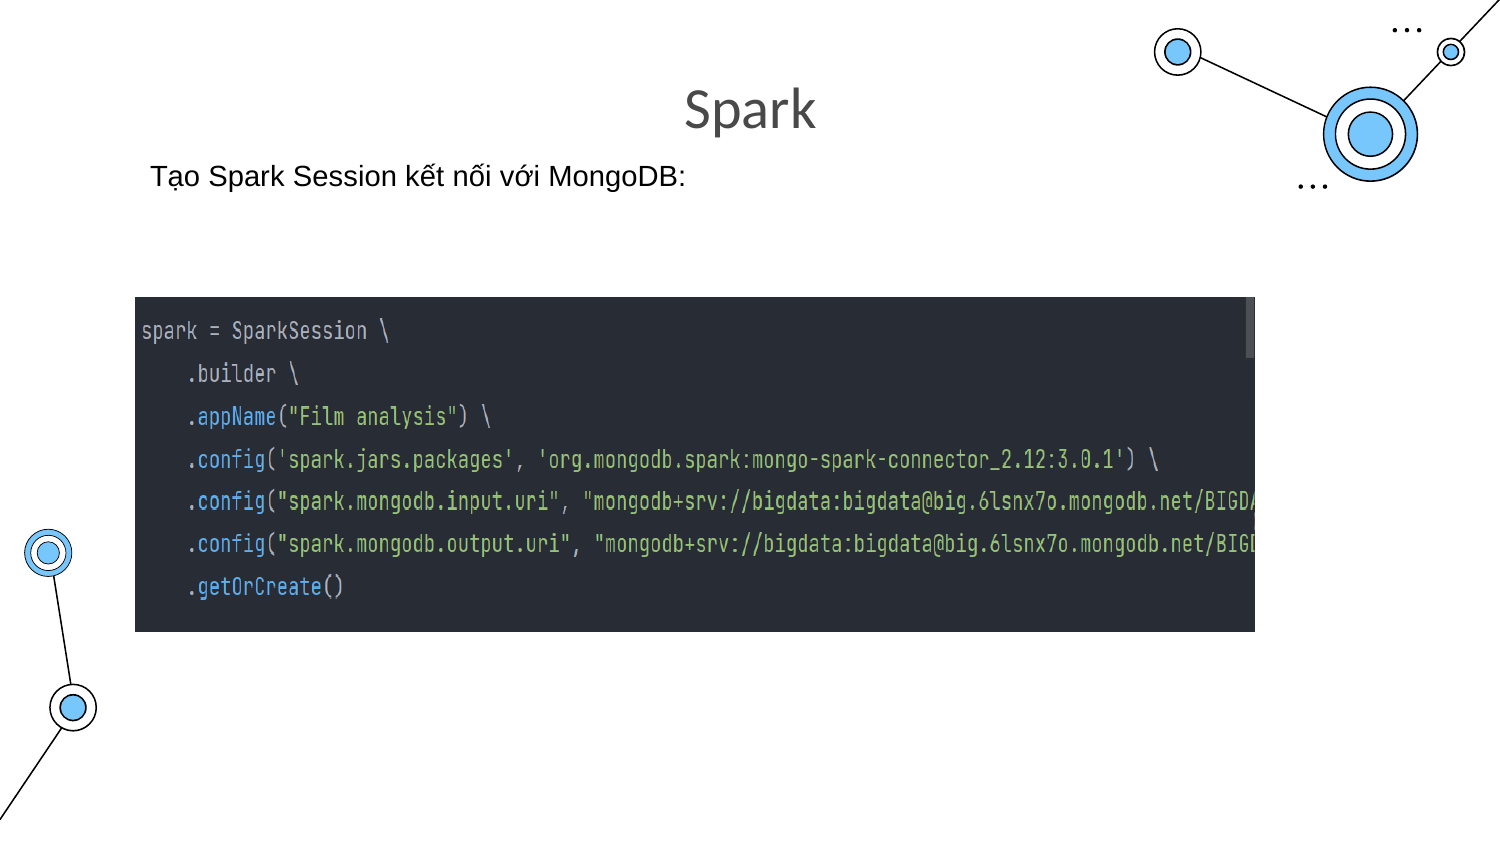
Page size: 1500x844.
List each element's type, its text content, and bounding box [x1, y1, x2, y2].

picture [134, 297, 1255, 632]
text_box Spark [415, 55, 1086, 150]
text_box Tạo Spark Session kết nối với MongoDB: [135, 149, 703, 200]
